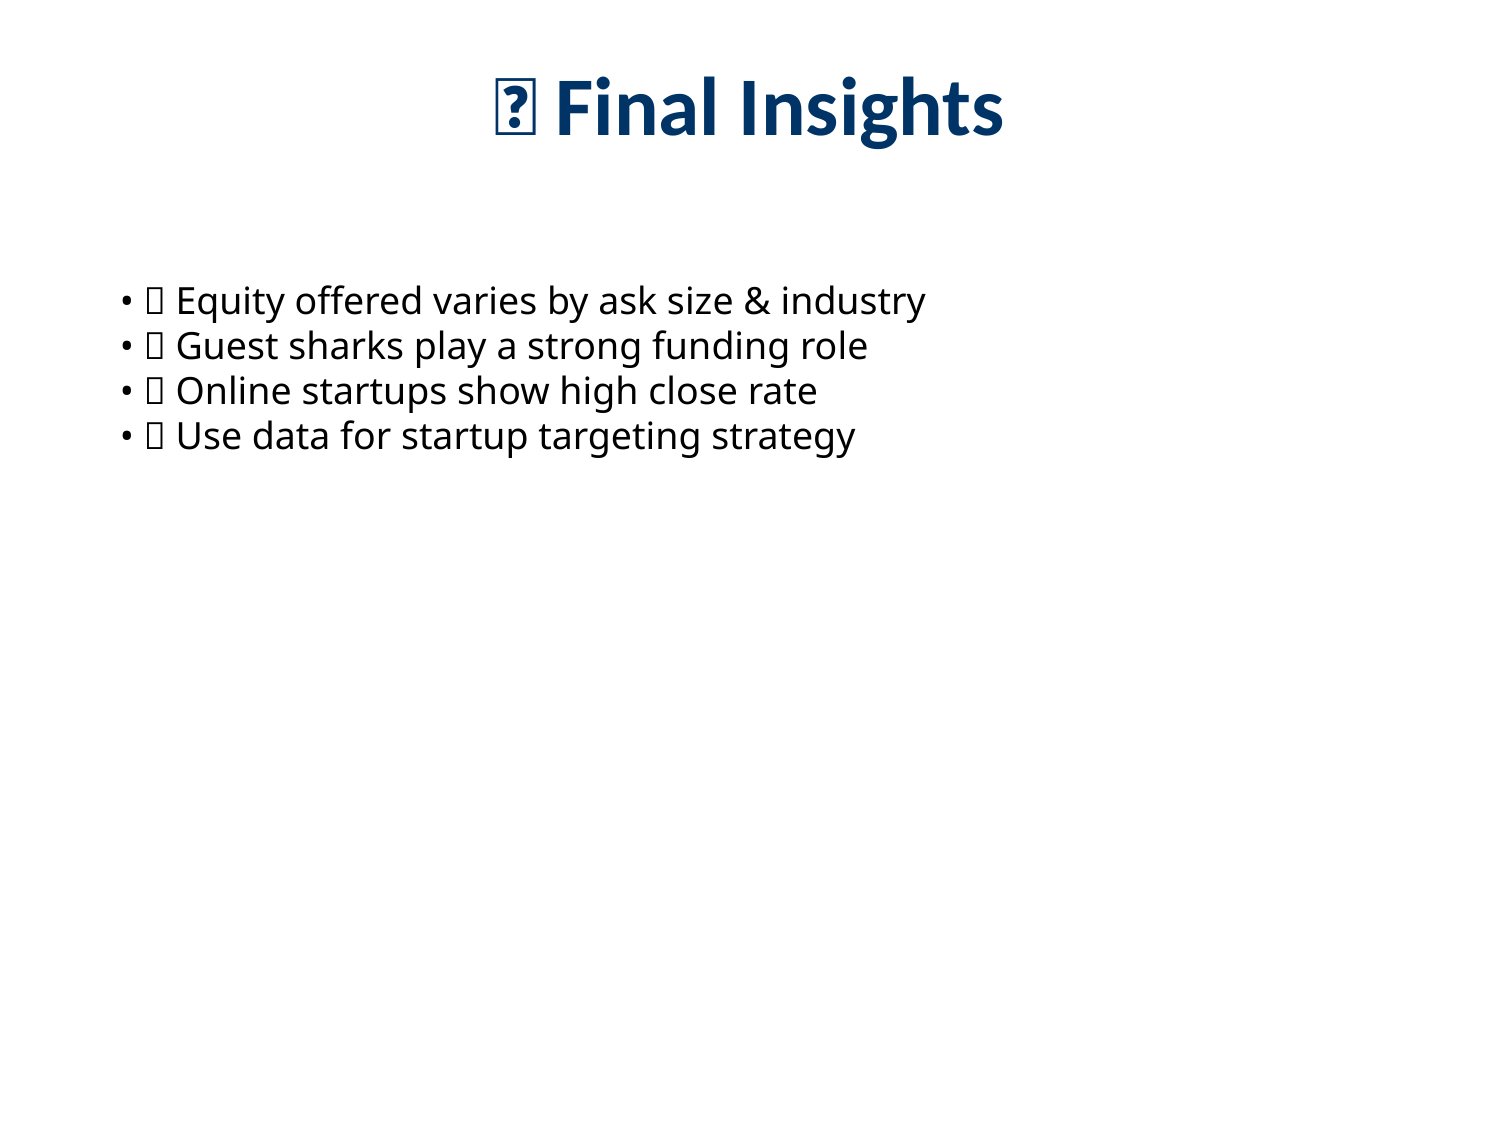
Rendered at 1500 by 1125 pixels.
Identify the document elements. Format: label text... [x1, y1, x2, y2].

text_box 🧠 Final Insights [479, 45, 1021, 160]
text_box • ✅ Equity offered varies by ask size & industry • 📌 Guest sharks play a strong funding role • 🌐 Online startups show high close rate • 💡 Use data for startup targeting strategy [104, 224, 1380, 465]
